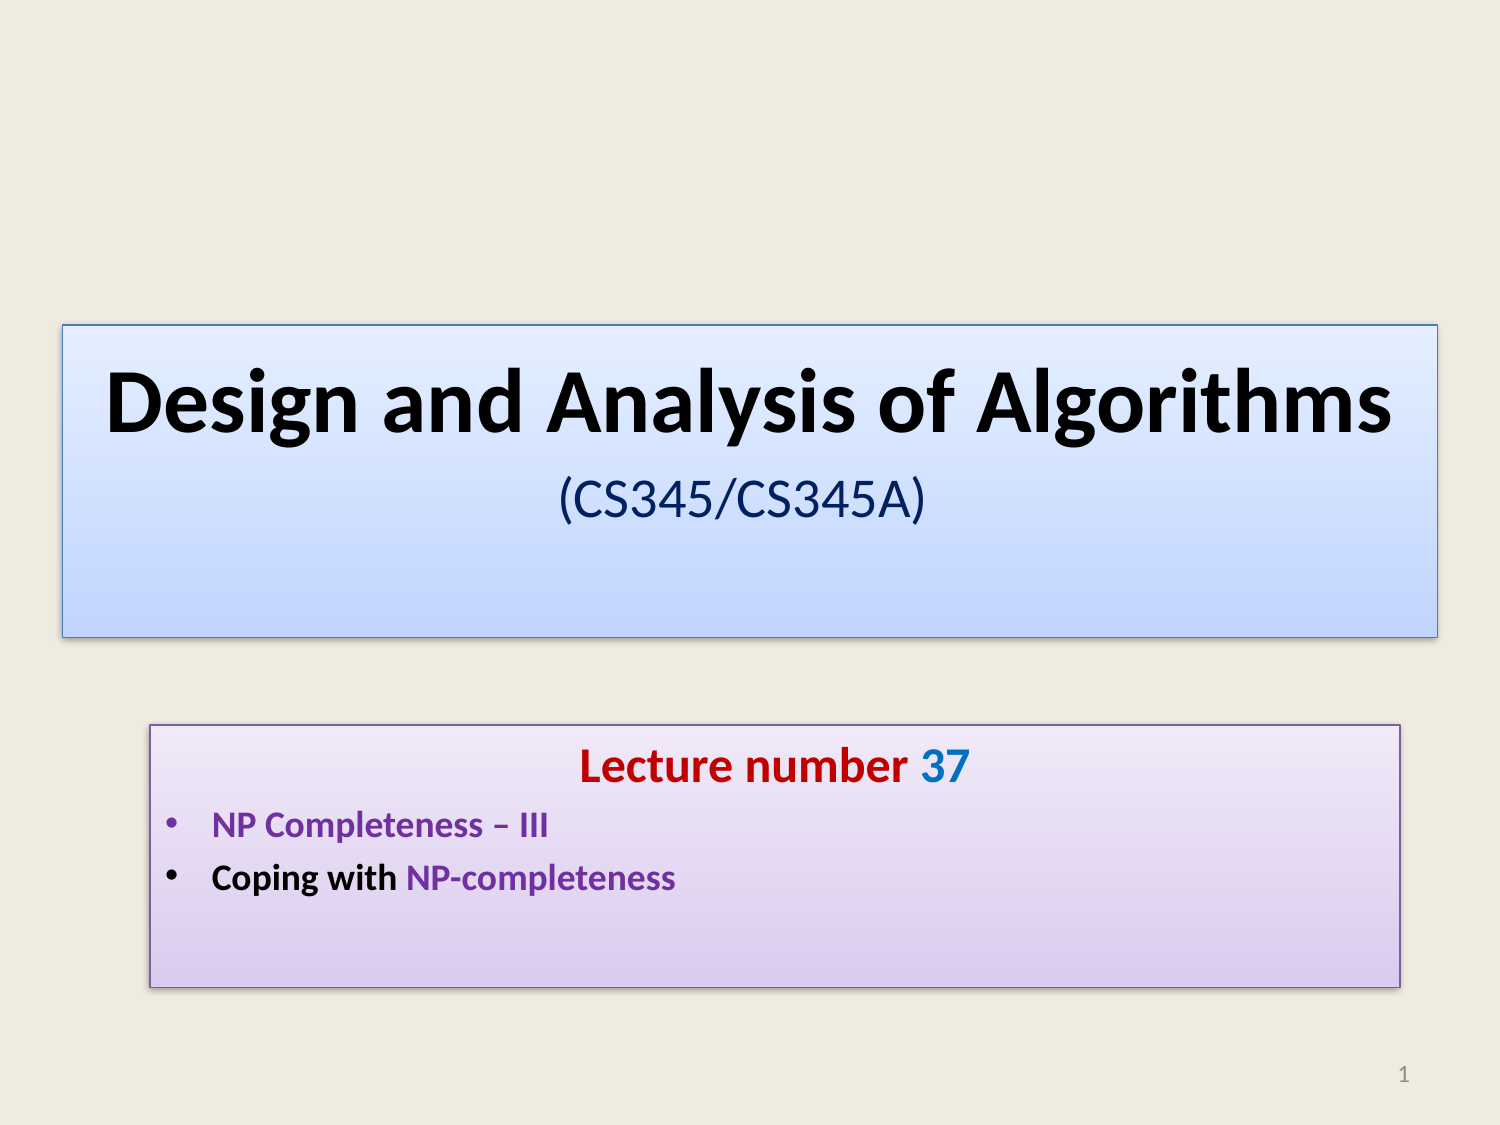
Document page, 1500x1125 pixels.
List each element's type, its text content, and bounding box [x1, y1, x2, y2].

title Design and Analysis of Algorithms (CS345/CS345A) [62, 324, 1438, 638]
subtitle Lecture number 37 NP Completeness – III Coping with NP-completeness [149, 724, 1401, 988]
slide_number 1 [1074, 1042, 1425, 1103]
